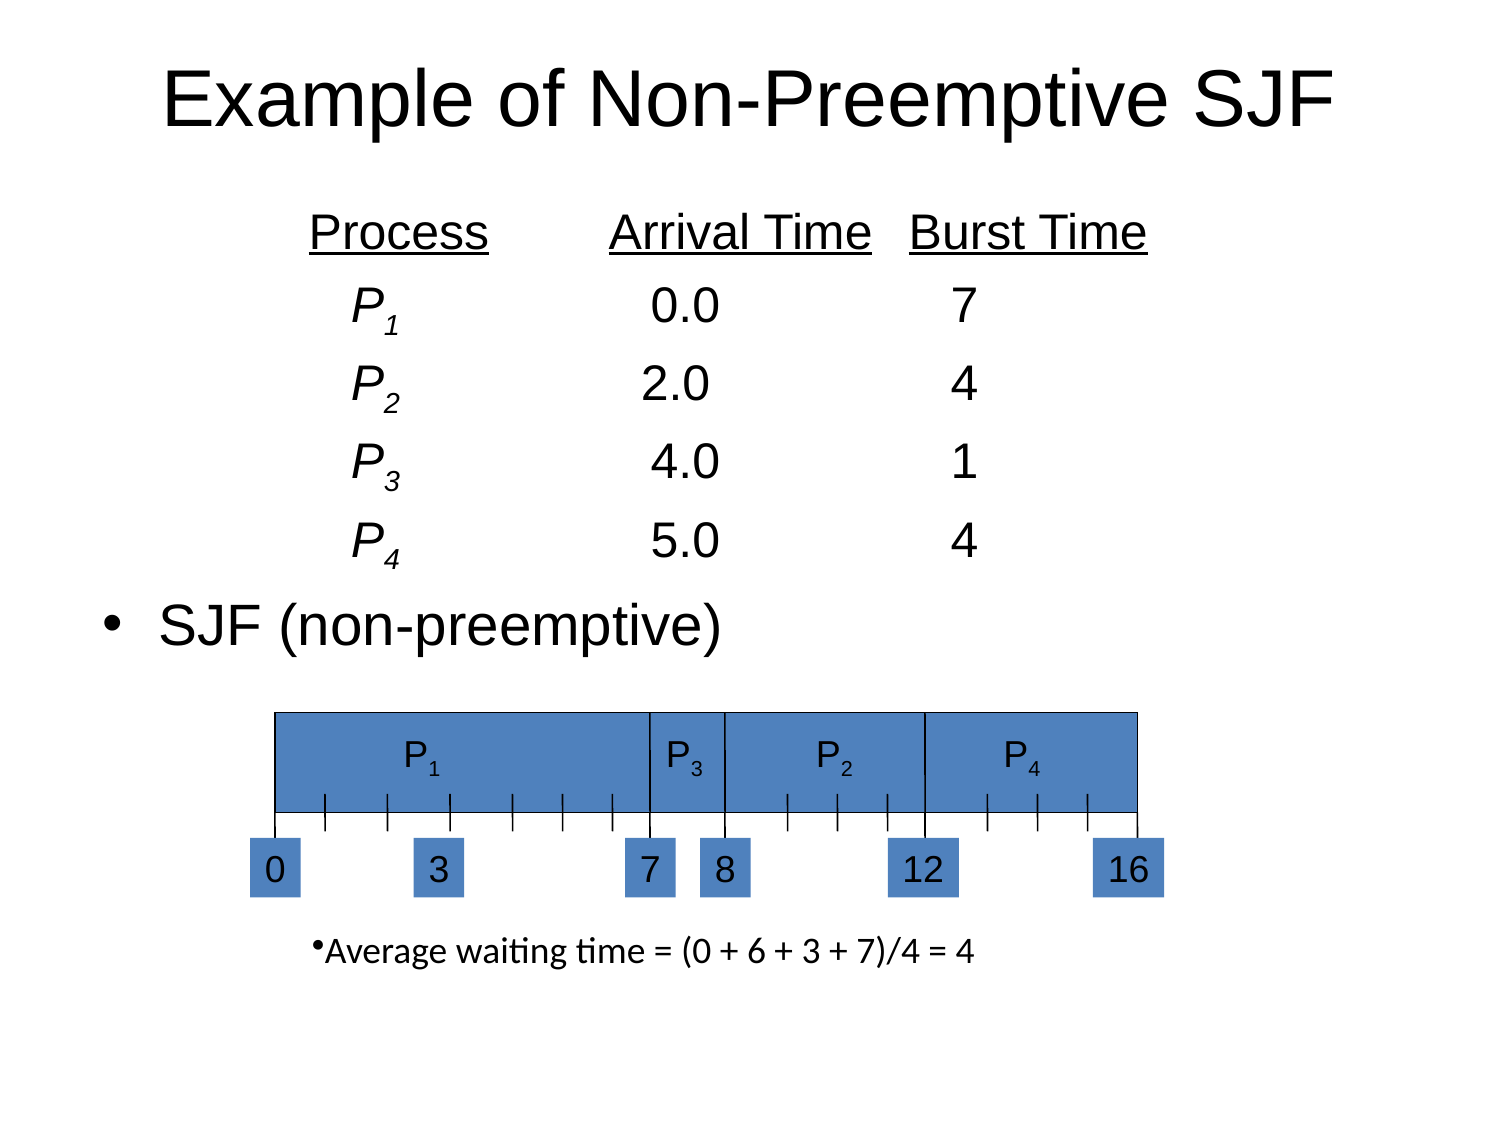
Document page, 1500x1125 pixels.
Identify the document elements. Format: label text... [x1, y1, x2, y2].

title Example of Non-Preemptive SJF [112, 0, 1388, 188]
text_box Average waiting time = (0 + 6 + 3 + 7)/4 = 4 [297, 923, 991, 980]
list Process Arrival Time Burst Time P1 0.0 7 P2 2.0 4 P3 4.0 1 P4 5.0 4 SJF (non-preemptive) [87, 174, 1363, 850]
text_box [249, 712, 1165, 898]
